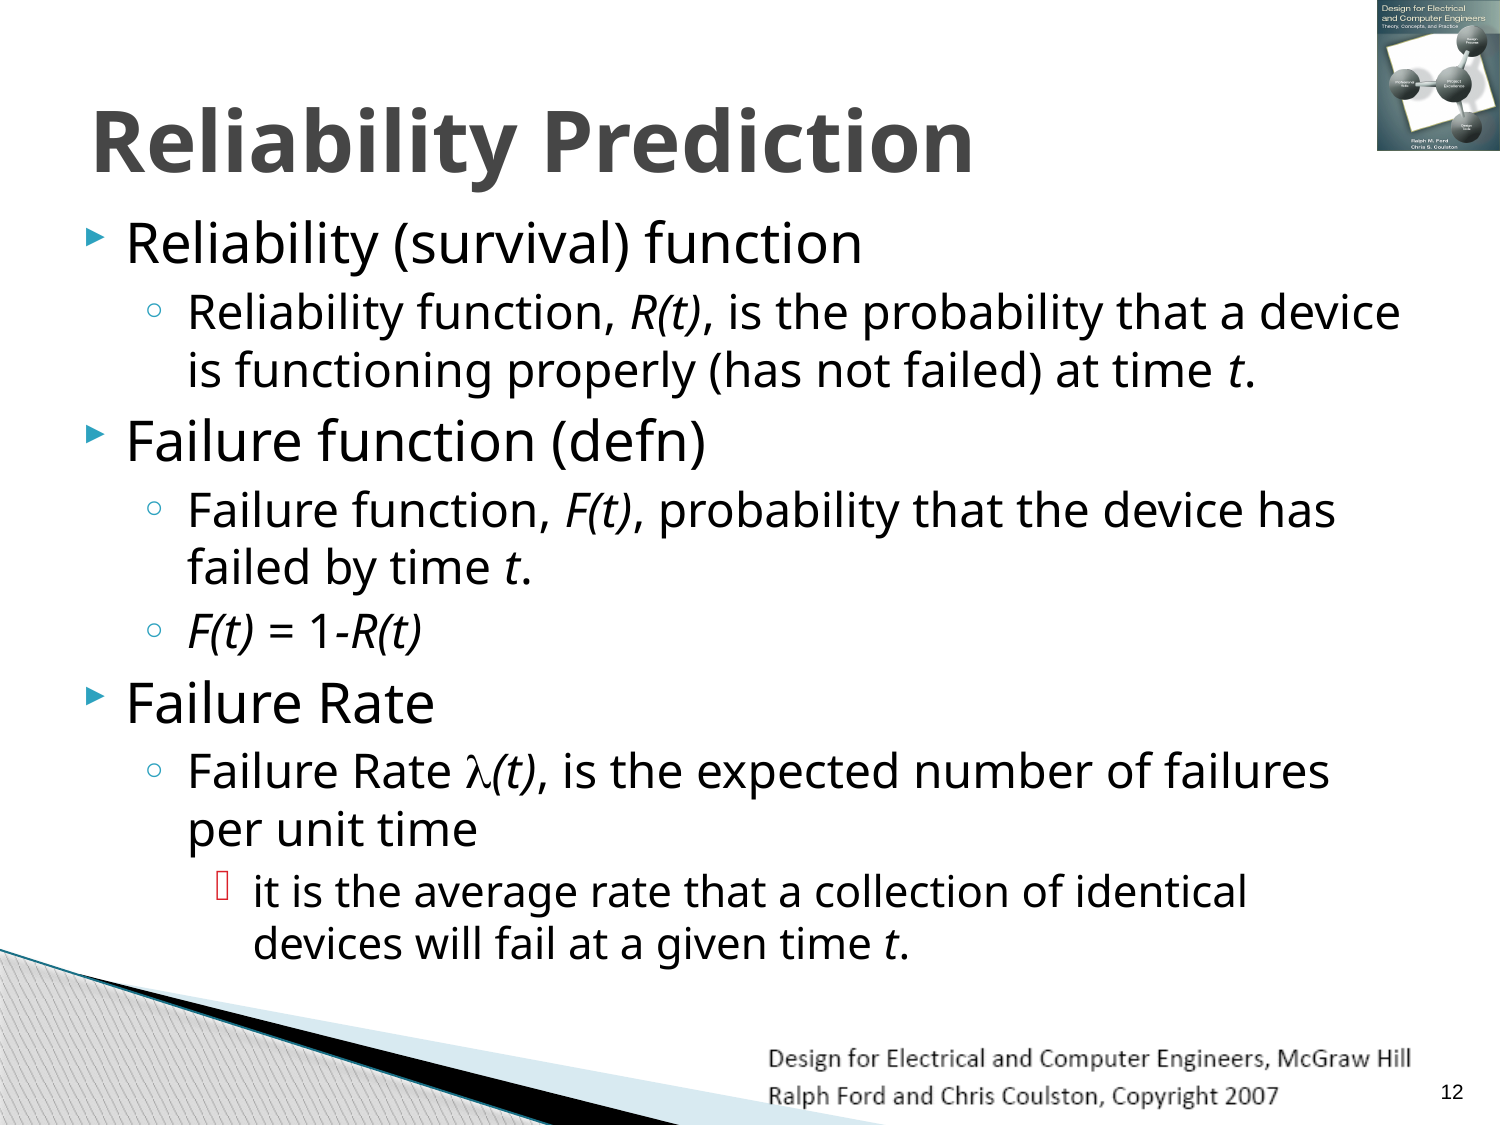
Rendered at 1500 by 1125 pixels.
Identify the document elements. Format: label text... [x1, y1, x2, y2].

title Reliability Prediction [75, 45, 1425, 233]
slide_number 12 [1418, 1051, 1479, 1112]
list Reliability (survival) function Reliability function, R(t), is the probability that a device is functioning properly (has not failed) at time t. Failure function (defn) Failure function, F(t), probability that the device has failed by time t. F(t) = 1-R(t) Failure Rate Failure Rate l(t), is the expected number of failures per unit time it is the average rate that a collection of identical devices will fail at a given time t. [50, 200, 1425, 986]
picture [1377, 0, 1500, 151]
picture [760, 1039, 1425, 1125]
